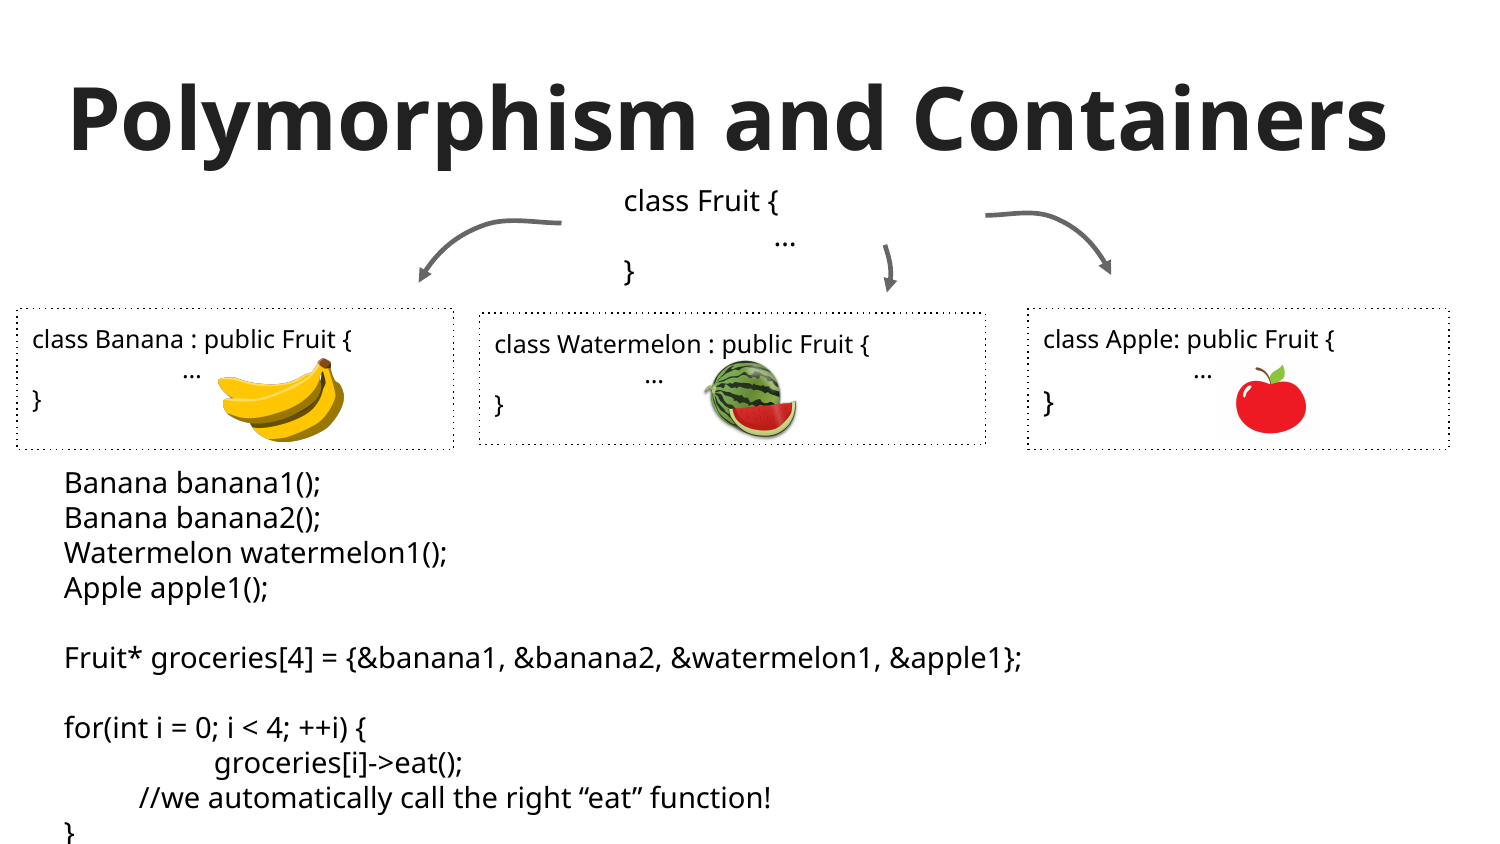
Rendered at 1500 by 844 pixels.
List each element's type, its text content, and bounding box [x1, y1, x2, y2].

text_box class Watermelon : public Fruit { … } [479, 313, 986, 445]
text_box class Fruit { … } [608, 167, 1115, 309]
picture [700, 357, 799, 443]
text_box class Banana : public Fruit { … } [17, 308, 454, 450]
text_box Banana banana1(); Banana banana2(); Watermelon watermelon1(); Apple apple1(); Fruit* groceries[4] = {&banana1, &banana2, &watermelon1, &apple1}; for(int i = 0; i < 4; ++i) { groceries[i]->eat(); //we automatically call the right “eat” function! } [48, 449, 1416, 844]
picture [217, 357, 345, 443]
text_box [418, 220, 562, 283]
title Polymorphism and Containers [51, 48, 1449, 180]
text_box [884, 244, 897, 293]
picture [1214, 357, 1322, 443]
text_box [985, 212, 1112, 275]
text_box class Apple: public Fruit { … } [1028, 308, 1449, 450]
